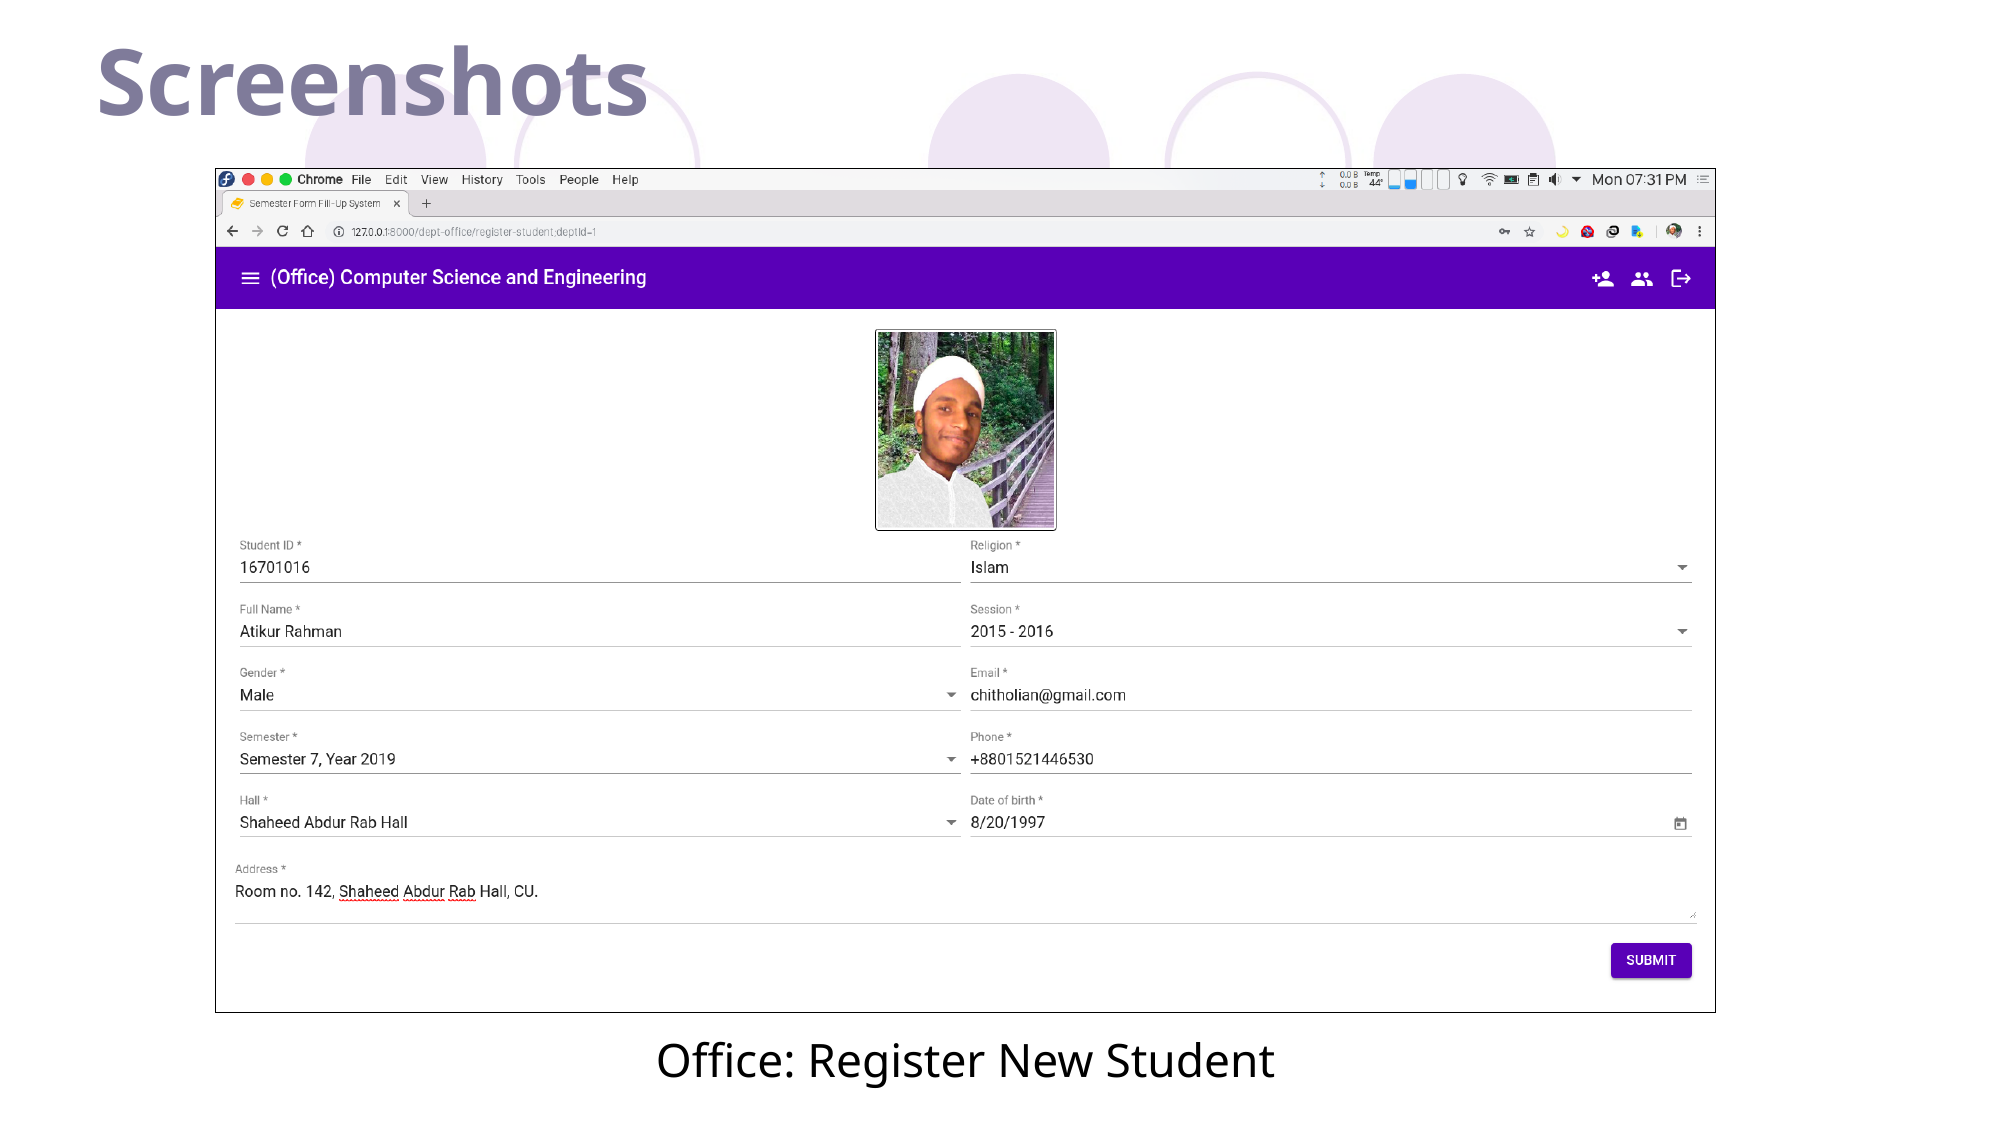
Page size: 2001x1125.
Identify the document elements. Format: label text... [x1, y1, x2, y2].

title Screenshots [81, 6, 1807, 151]
list Office: Register New Student [629, 1030, 1303, 1096]
picture [215, 151, 1716, 1013]
